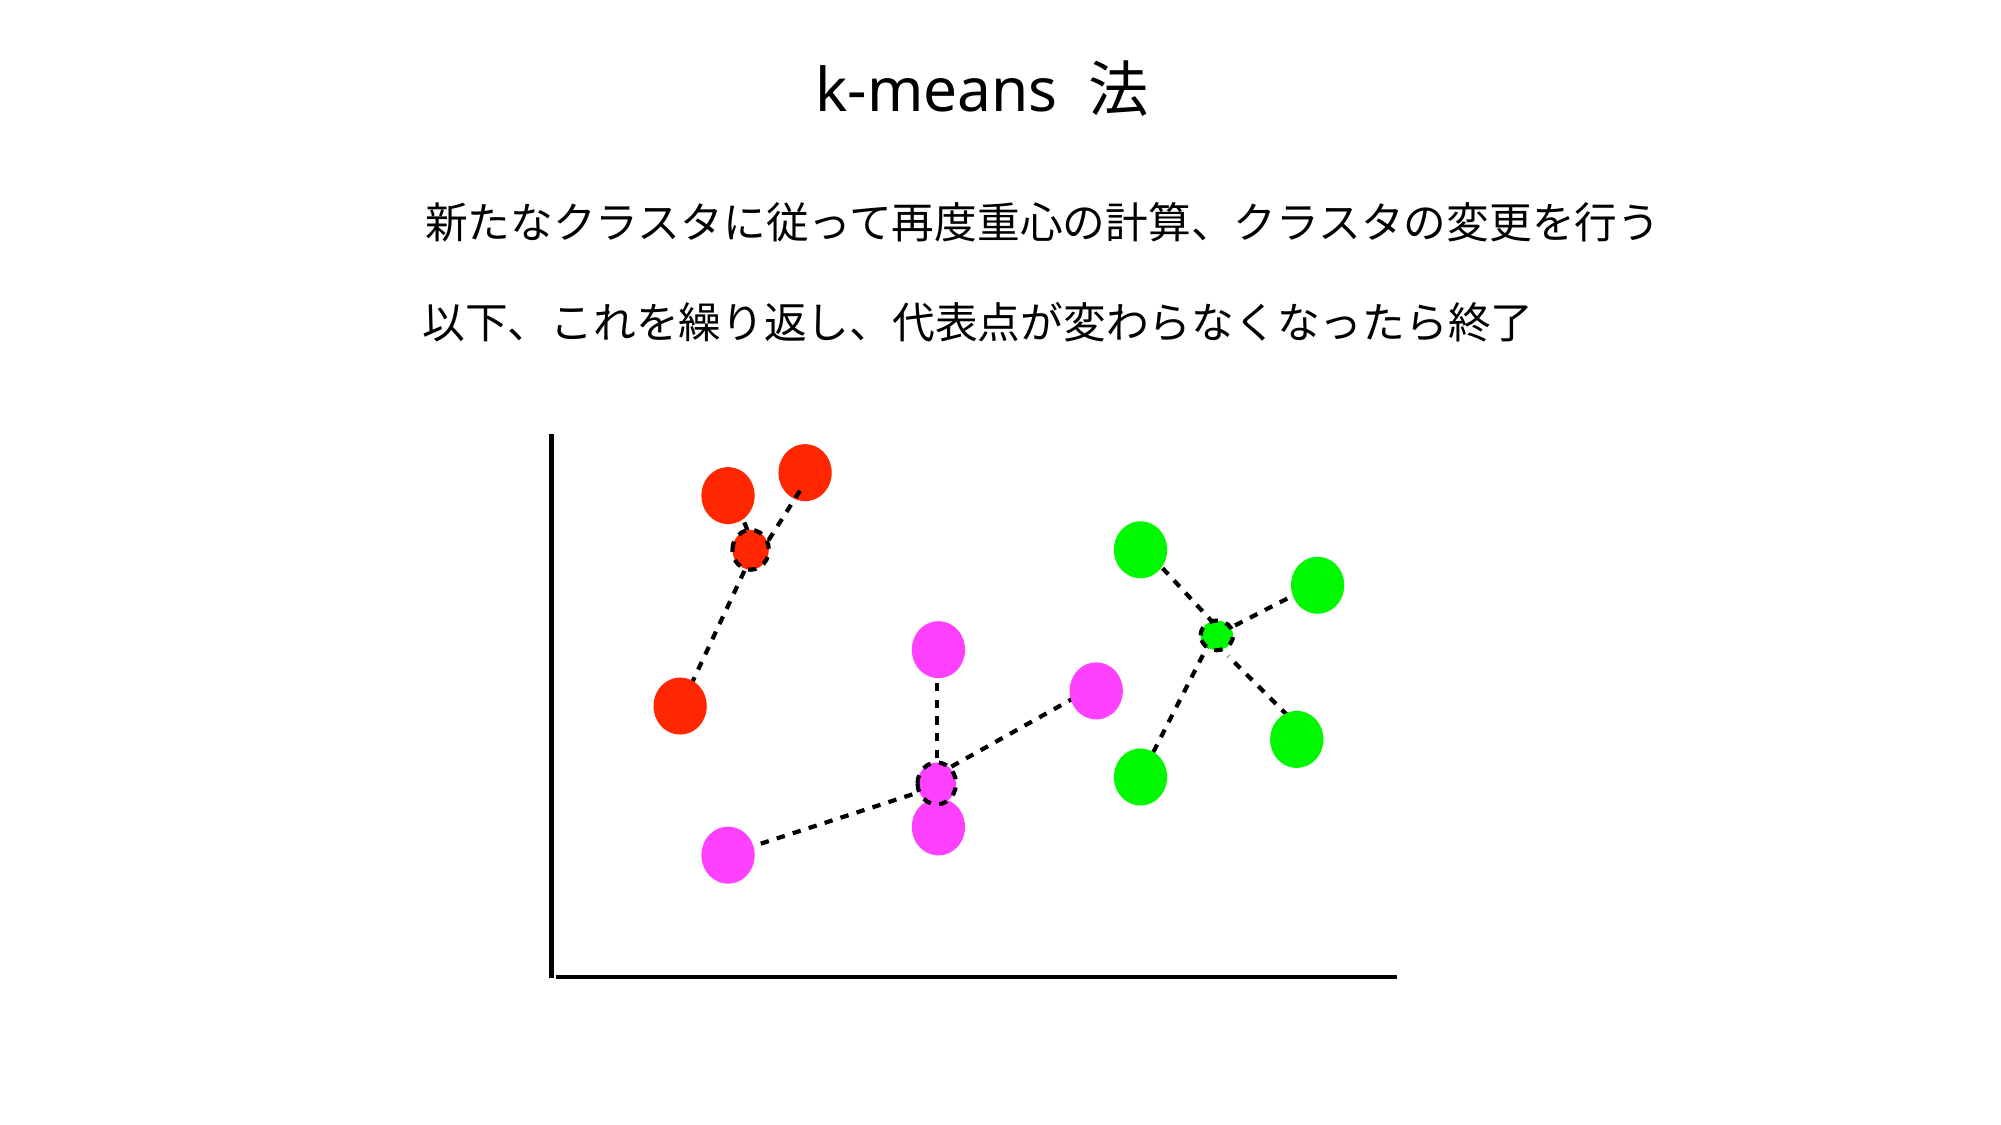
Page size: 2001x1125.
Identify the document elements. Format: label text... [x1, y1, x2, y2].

text_box [1069, 662, 1123, 720]
text_box 新たなクラスタに従って再度重心の計算、クラスタの変更を行う [420, 192, 1666, 252]
text_box [701, 467, 755, 525]
text_box [778, 444, 832, 502]
text_box [1200, 620, 1234, 651]
text_box [1291, 556, 1345, 614]
text_box [701, 826, 755, 884]
text_box [1113, 748, 1168, 806]
text_box 以下、これを繰り返し、代表点が変わらなくなったら終了 [418, 291, 1539, 351]
text_box [653, 677, 707, 735]
text_box [1270, 710, 1324, 768]
text_box k-means 法 [811, 47, 1153, 128]
text_box [917, 762, 957, 805]
text_box [732, 529, 769, 570]
text_box [1113, 521, 1168, 579]
text_box [911, 800, 966, 856]
text_box [911, 621, 966, 679]
